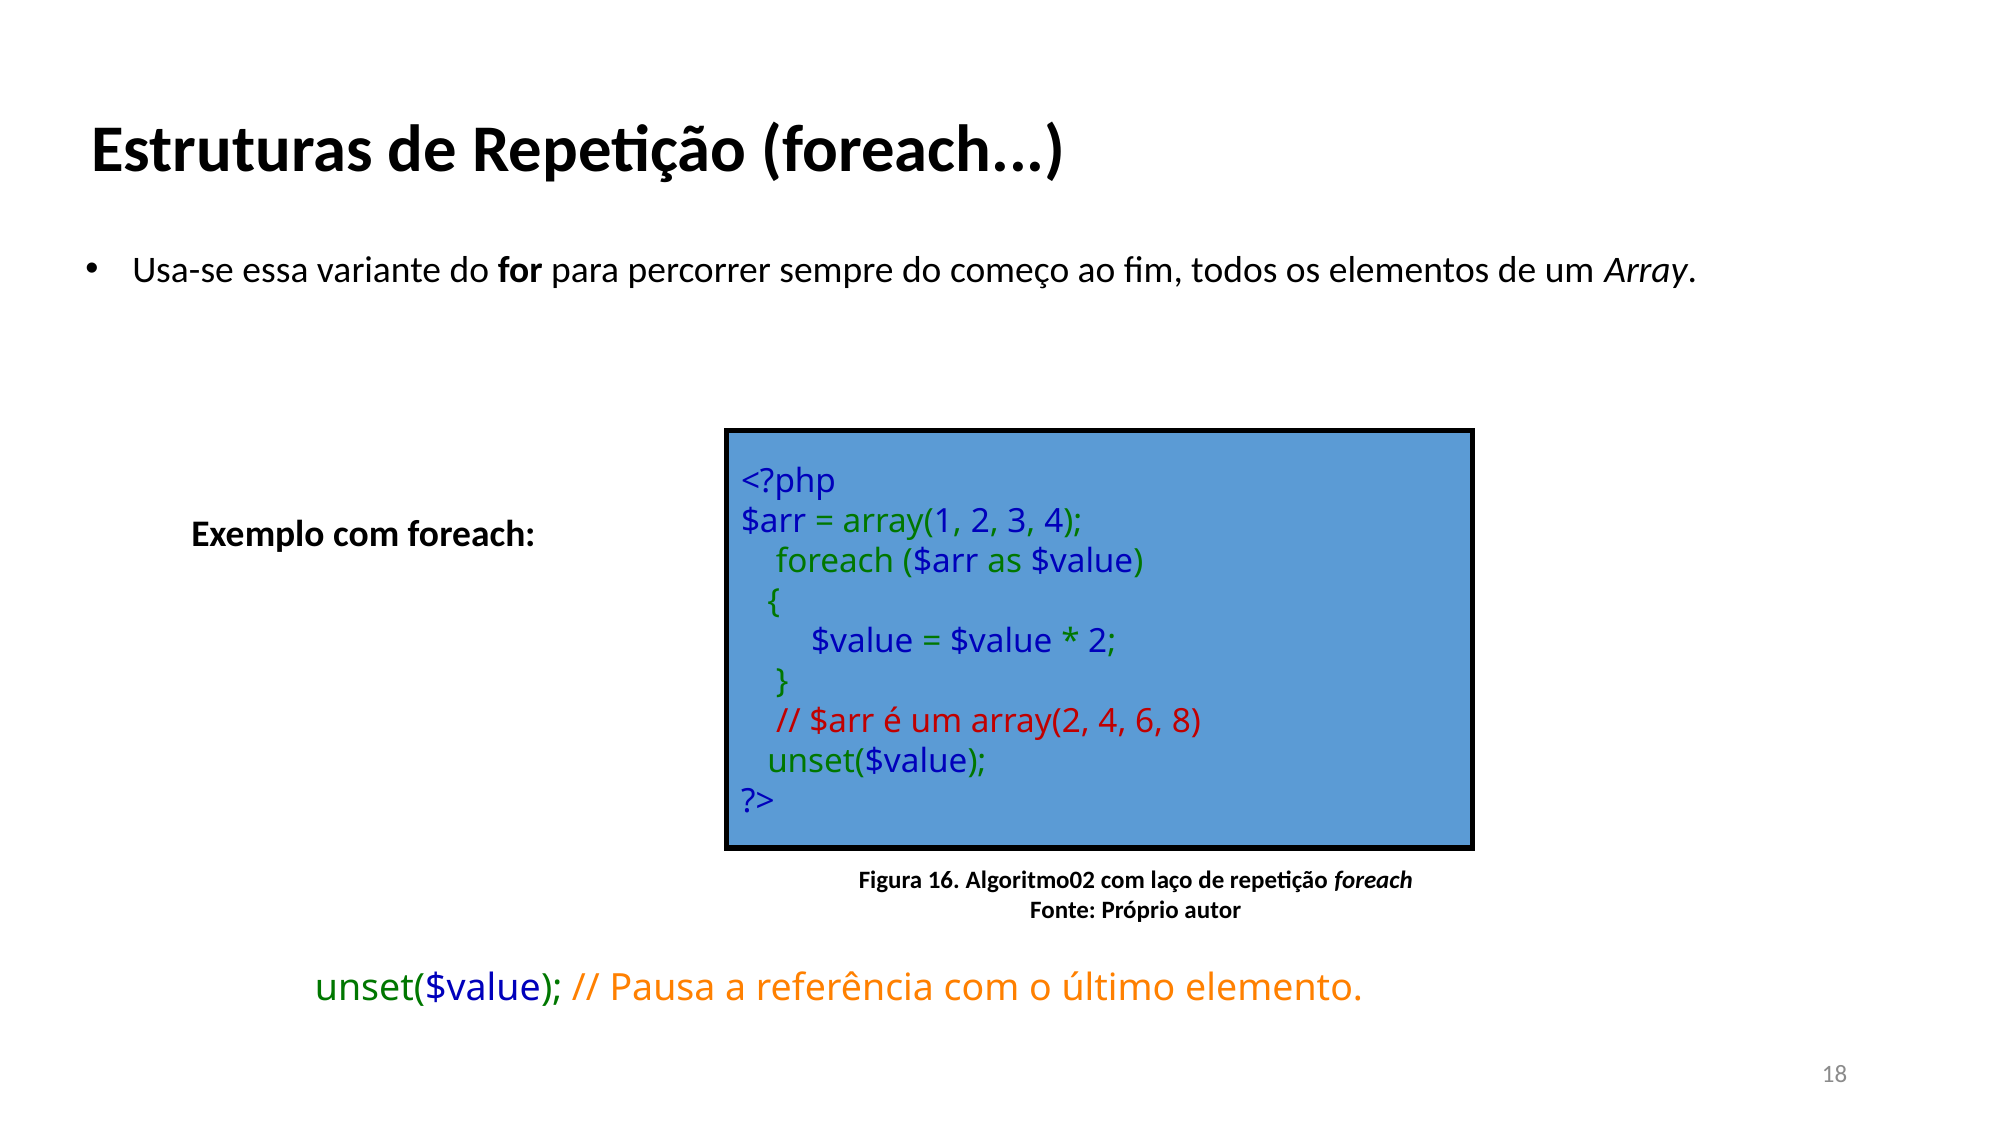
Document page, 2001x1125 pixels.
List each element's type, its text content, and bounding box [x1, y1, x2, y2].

slide_number 18 [1412, 1042, 1863, 1103]
text_box unset($value); // Pausa a referência com o último elemento. [299, 955, 1815, 1061]
text_box Estruturas de Repetição (foreach...) [76, 97, 1376, 237]
text_box Exemplo com foreach: [176, 501, 553, 563]
text_box Figura 16. Algoritmo02 com laço de repetição foreach Fonte: Próprio autor [654, 856, 1618, 931]
text_box <?php $arr = array(1, 2, 3, 4); foreach ($arr as $value) { $value = $value * 2; } // $arr é um array(2, 4, 6, 8) unset($value); ?> [725, 429, 1474, 849]
text_box Usa-se essa variante do for para percorrer sempre do começo ao fim, todos os elementos de um Array. [70, 237, 1956, 298]
